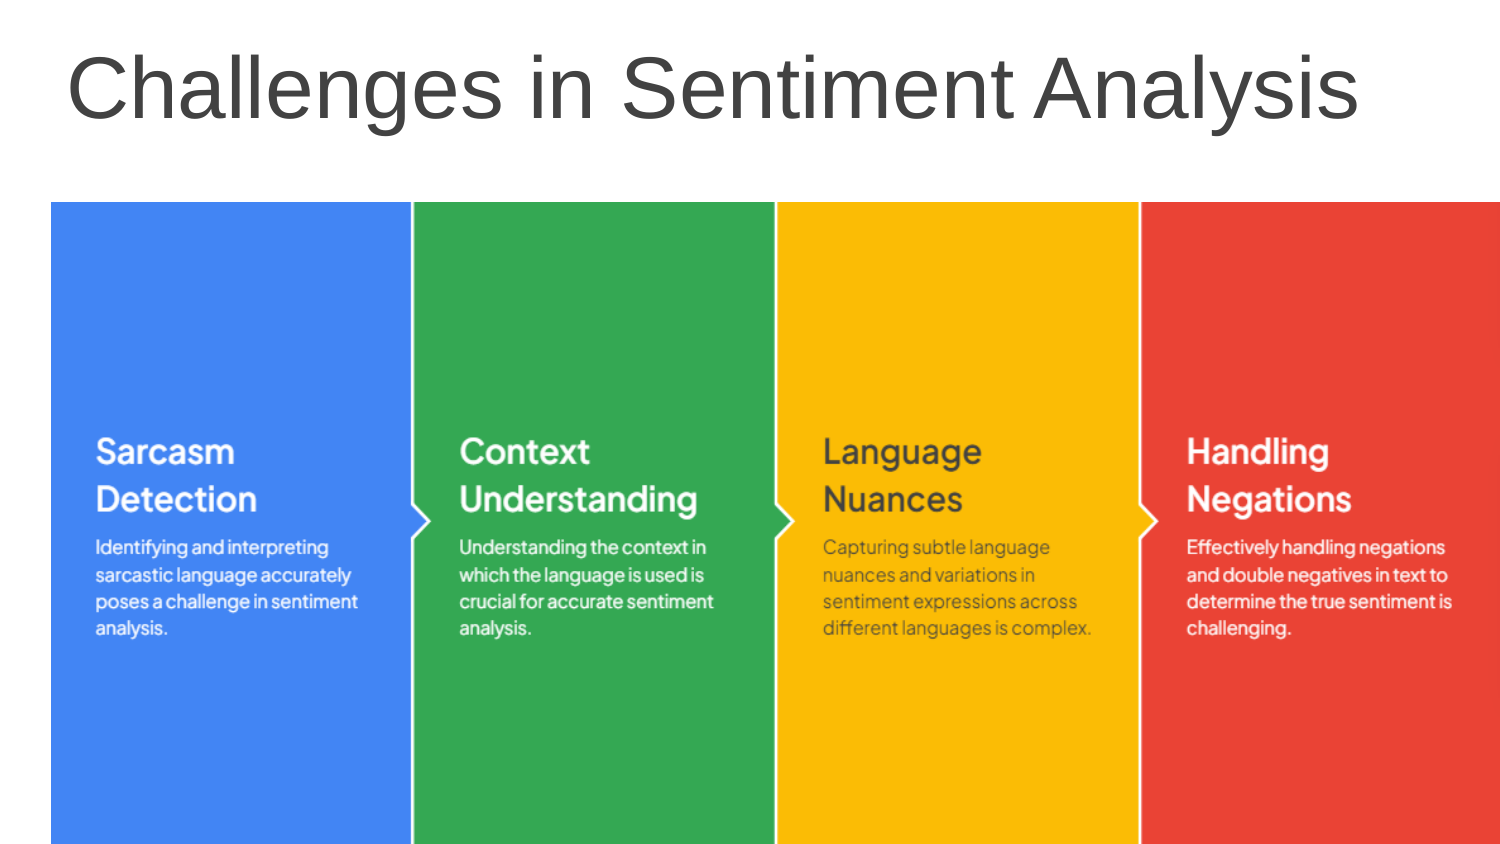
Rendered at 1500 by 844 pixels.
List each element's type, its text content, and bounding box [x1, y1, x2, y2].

title Challenges in Sentiment Analysis [51, 24, 1449, 160]
picture [50, 202, 1500, 844]
